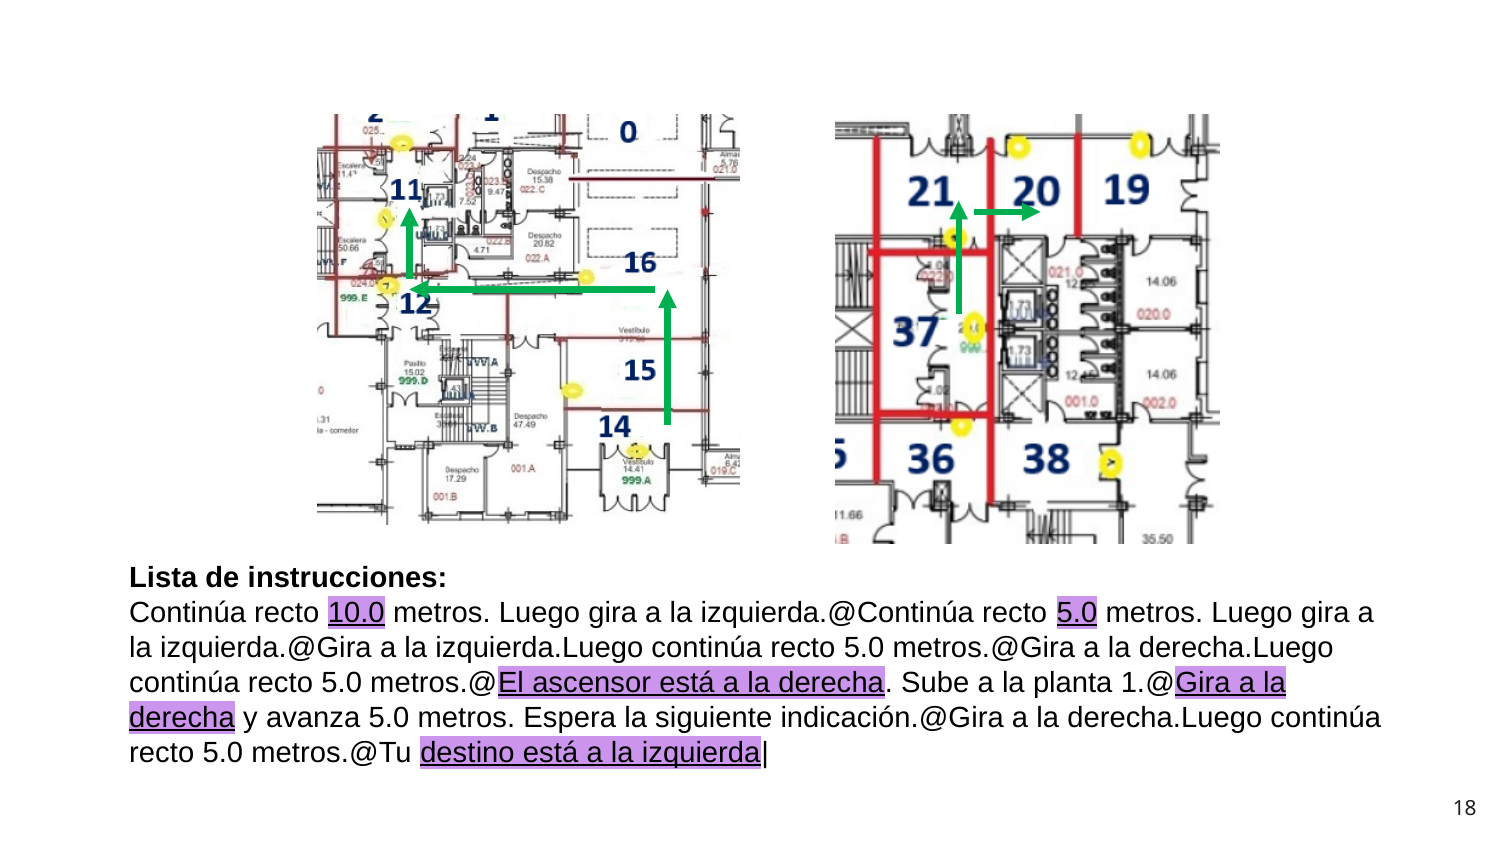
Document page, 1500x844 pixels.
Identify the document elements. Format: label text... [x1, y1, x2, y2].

slide_number 18 [1401, 779, 1492, 844]
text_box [835, 114, 1220, 544]
text_box Lista de instrucciones: Continúa recto 10.0 metros. Luego gira a la izquierda.@Continúa recto 5.0 metros. Luego gira a la izquierda.@Gira a la izquierda.Luego continúa recto 5.0 metros.@Gira a la derecha.Luego continúa recto 5.0 metros.@El ascensor está a la derecha. Sube a la planta 1.@Gira a la derecha y avanza 5.0 metros. Espera la siguiente indicación.@Gira a la derecha.Luego continúa recto 5.0 metros.@Tu destino está a la izquierda| [114, 543, 1402, 785]
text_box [316, 114, 740, 525]
